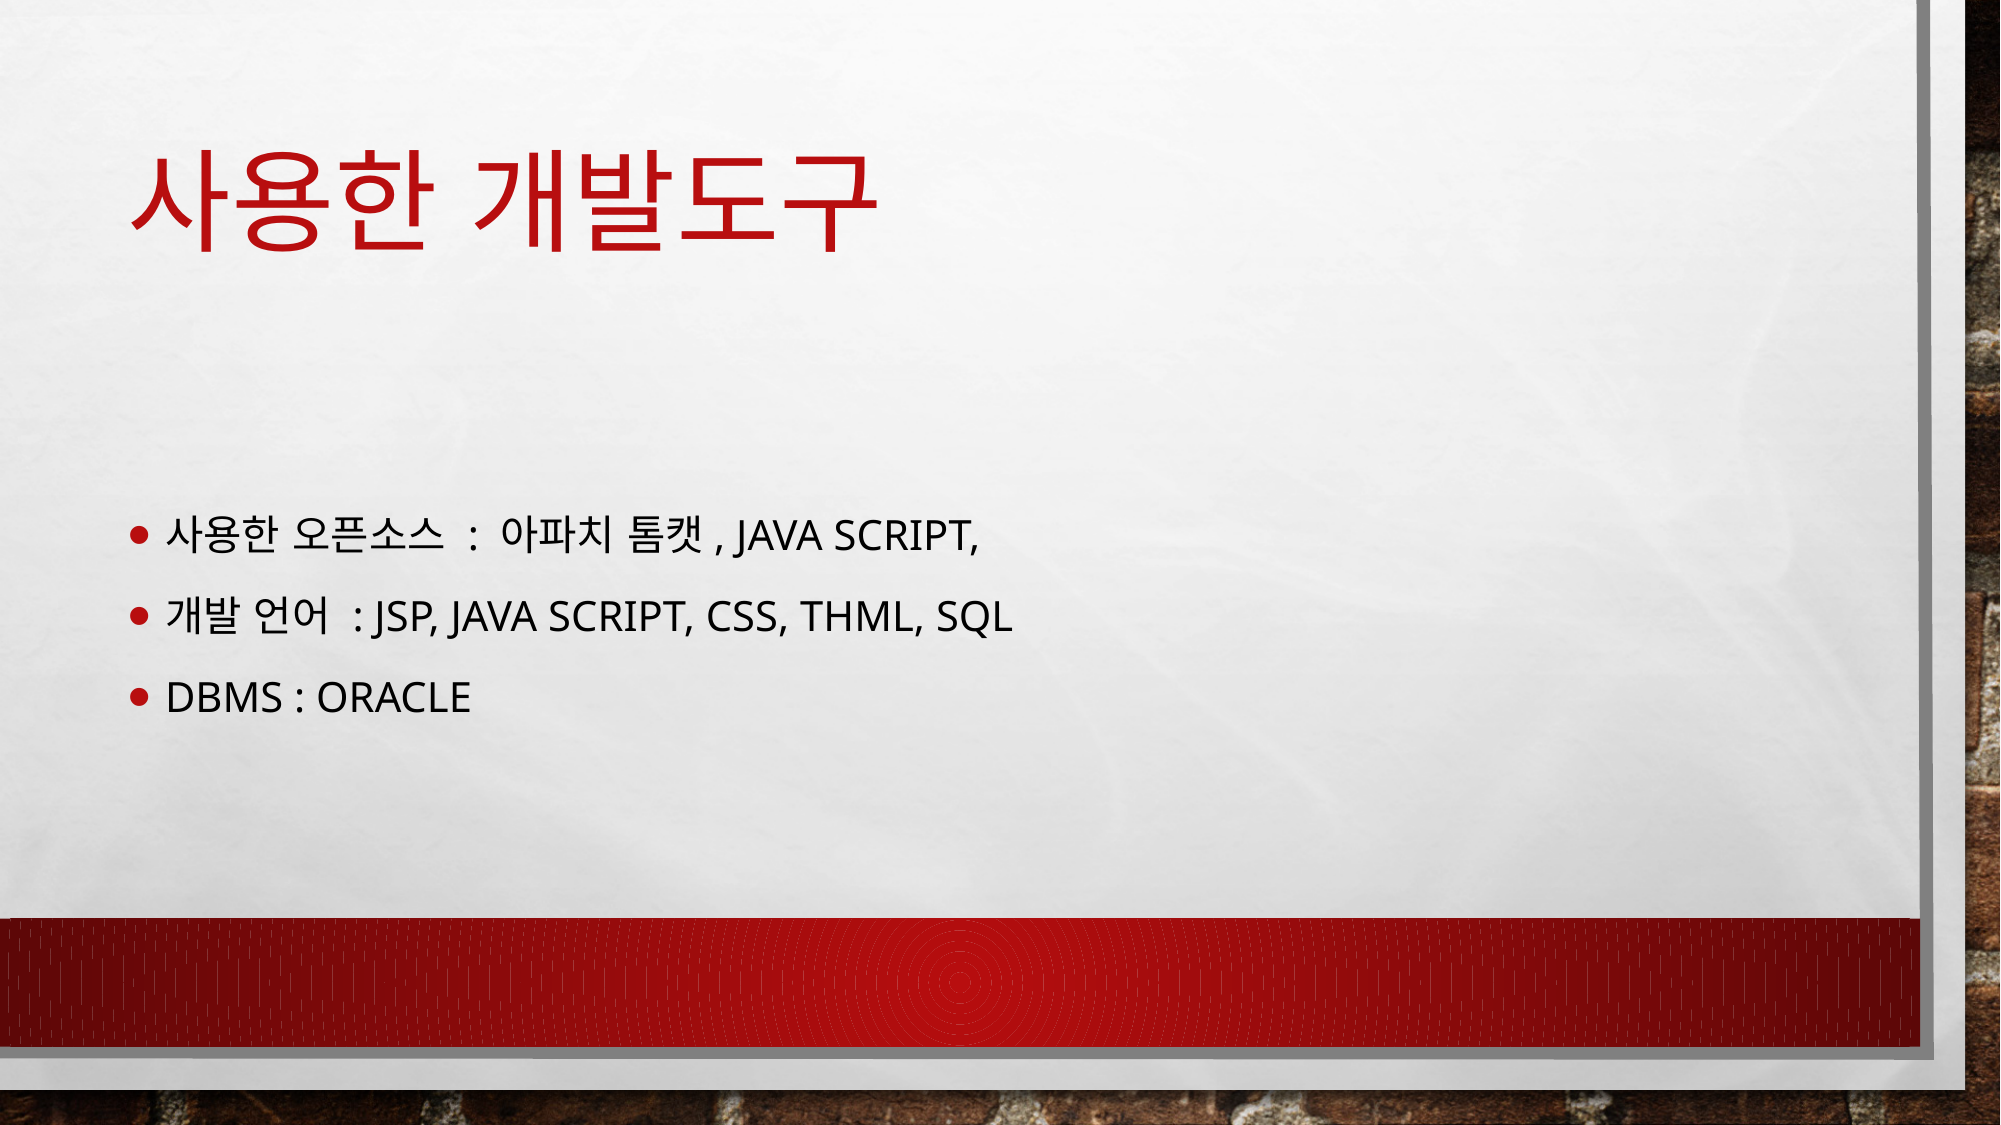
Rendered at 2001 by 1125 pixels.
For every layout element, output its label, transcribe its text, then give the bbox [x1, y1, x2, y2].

picture [0, 0, 2000, 1125]
title 사용한 개발도구 [112, 112, 1818, 302]
list 사용한 오픈소스 : 아파치 톰캣, java script, 개발 언어 : jsp, java script, css, thml, sql DBMS : oracle [112, 338, 1818, 882]
